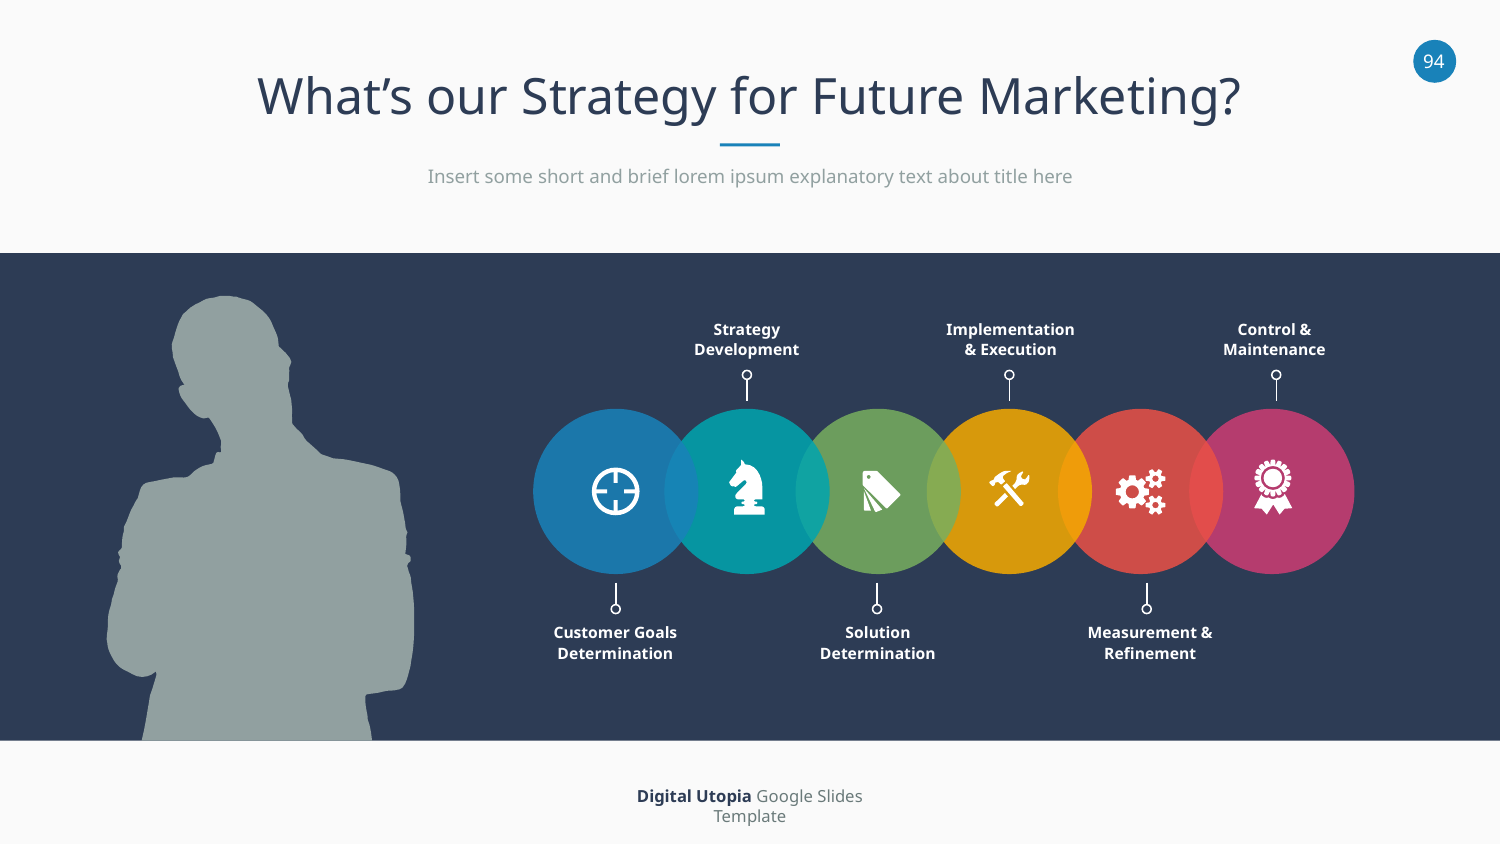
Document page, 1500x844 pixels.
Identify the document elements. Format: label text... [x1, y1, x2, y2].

list What’s our Strategy for Future Marketing? [112, 64, 1388, 131]
text_box [0, 253, 1500, 741]
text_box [532, 317, 1355, 664]
list Insert some short and brief lorem ipsum explanatory text about title here [112, 164, 1388, 190]
text_box [106, 295, 415, 741]
